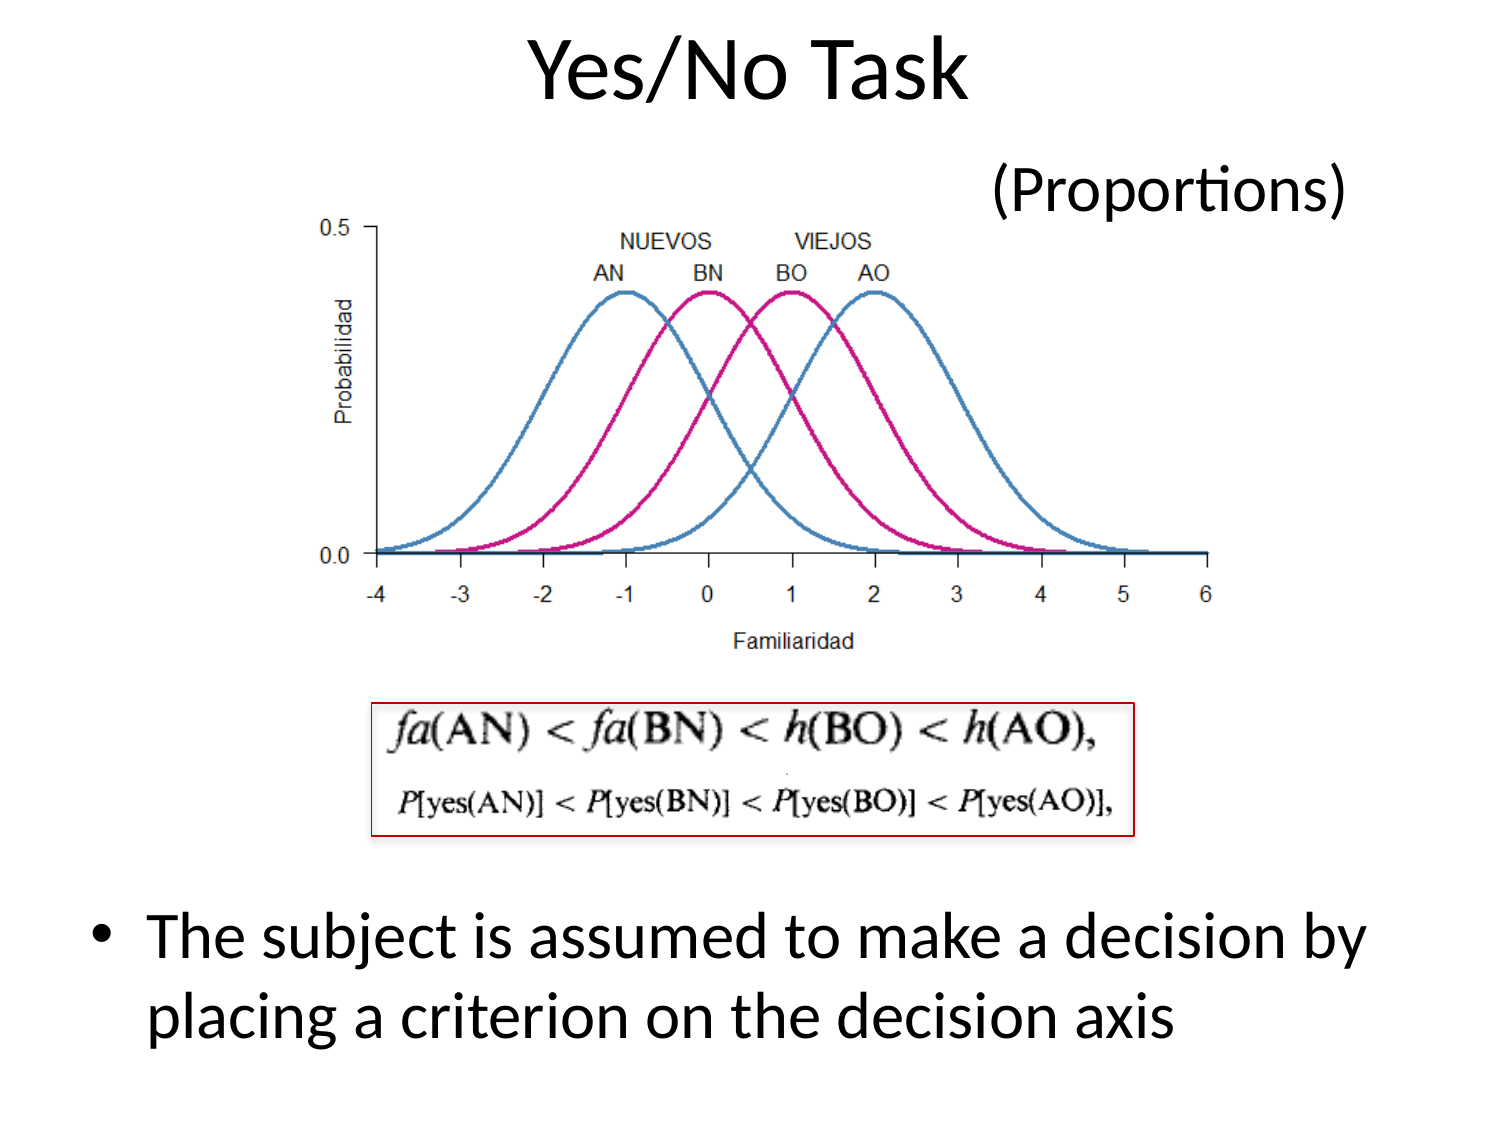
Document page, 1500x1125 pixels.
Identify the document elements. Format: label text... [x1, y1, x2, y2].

text_box [371, 702, 1135, 837]
picture [306, 197, 1222, 667]
title Yes/No Task [73, 0, 1424, 126]
list (Proportions) The subject is assumed to make a decision by placing a criterion on the decision axis [75, 137, 1425, 1085]
picture [375, 695, 1123, 830]
